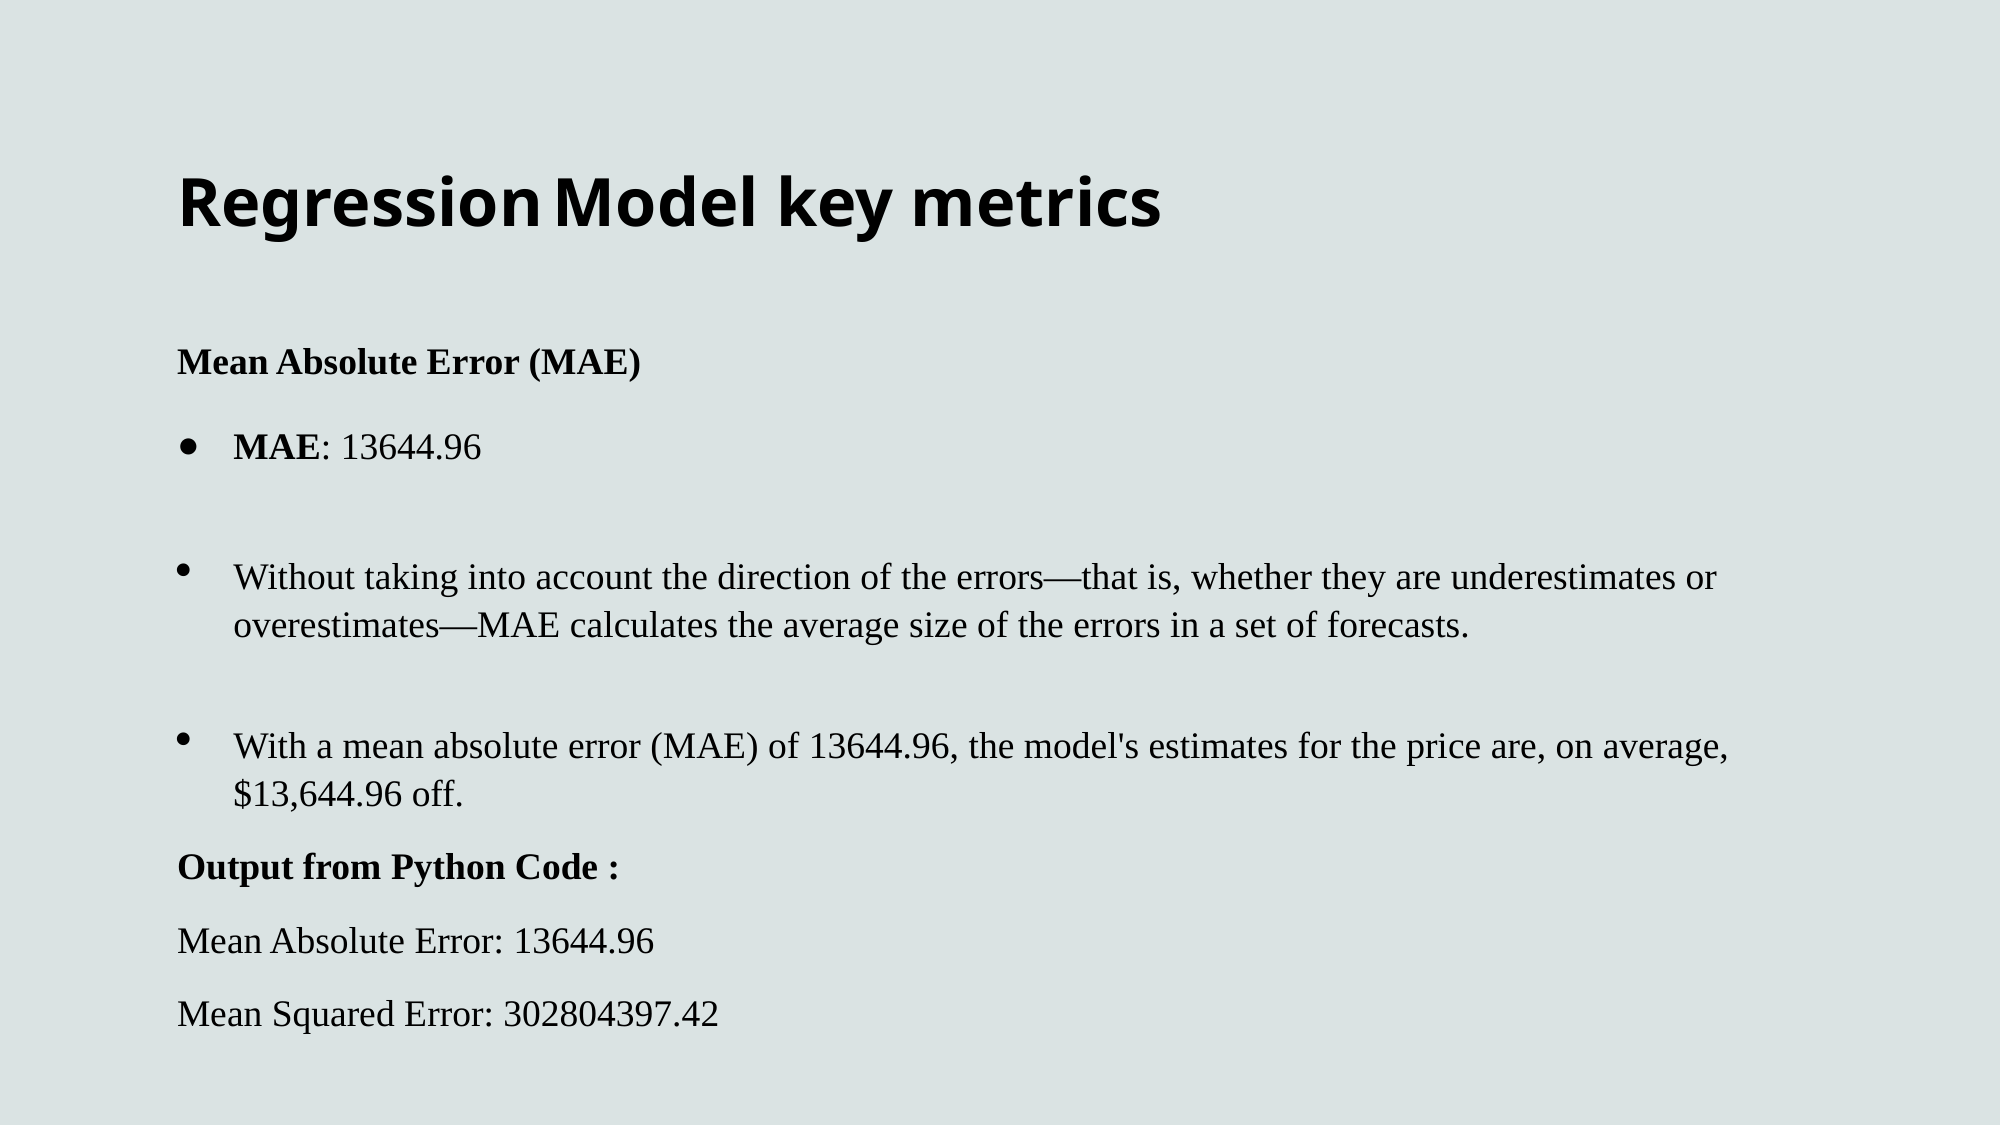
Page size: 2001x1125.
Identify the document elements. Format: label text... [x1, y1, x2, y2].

text_box Mean Absolute Error (MAE) MAE: 13644.96 Without taking into account the direction of the errors—that is, whether they are underestimates or overestimates—MAE calculates the average size of the errors in a set of forecasts. With a mean absolute error (MAE) of 13644.96, the model's estimates for the price are, on average, $13,644.96 off. Output from Python Code : Mean Absolute Error: 13644.96 Mean Squared Error: 302804397.42 [162, 326, 1874, 1042]
title Regression Model key metrics [162, 64, 1838, 248]
